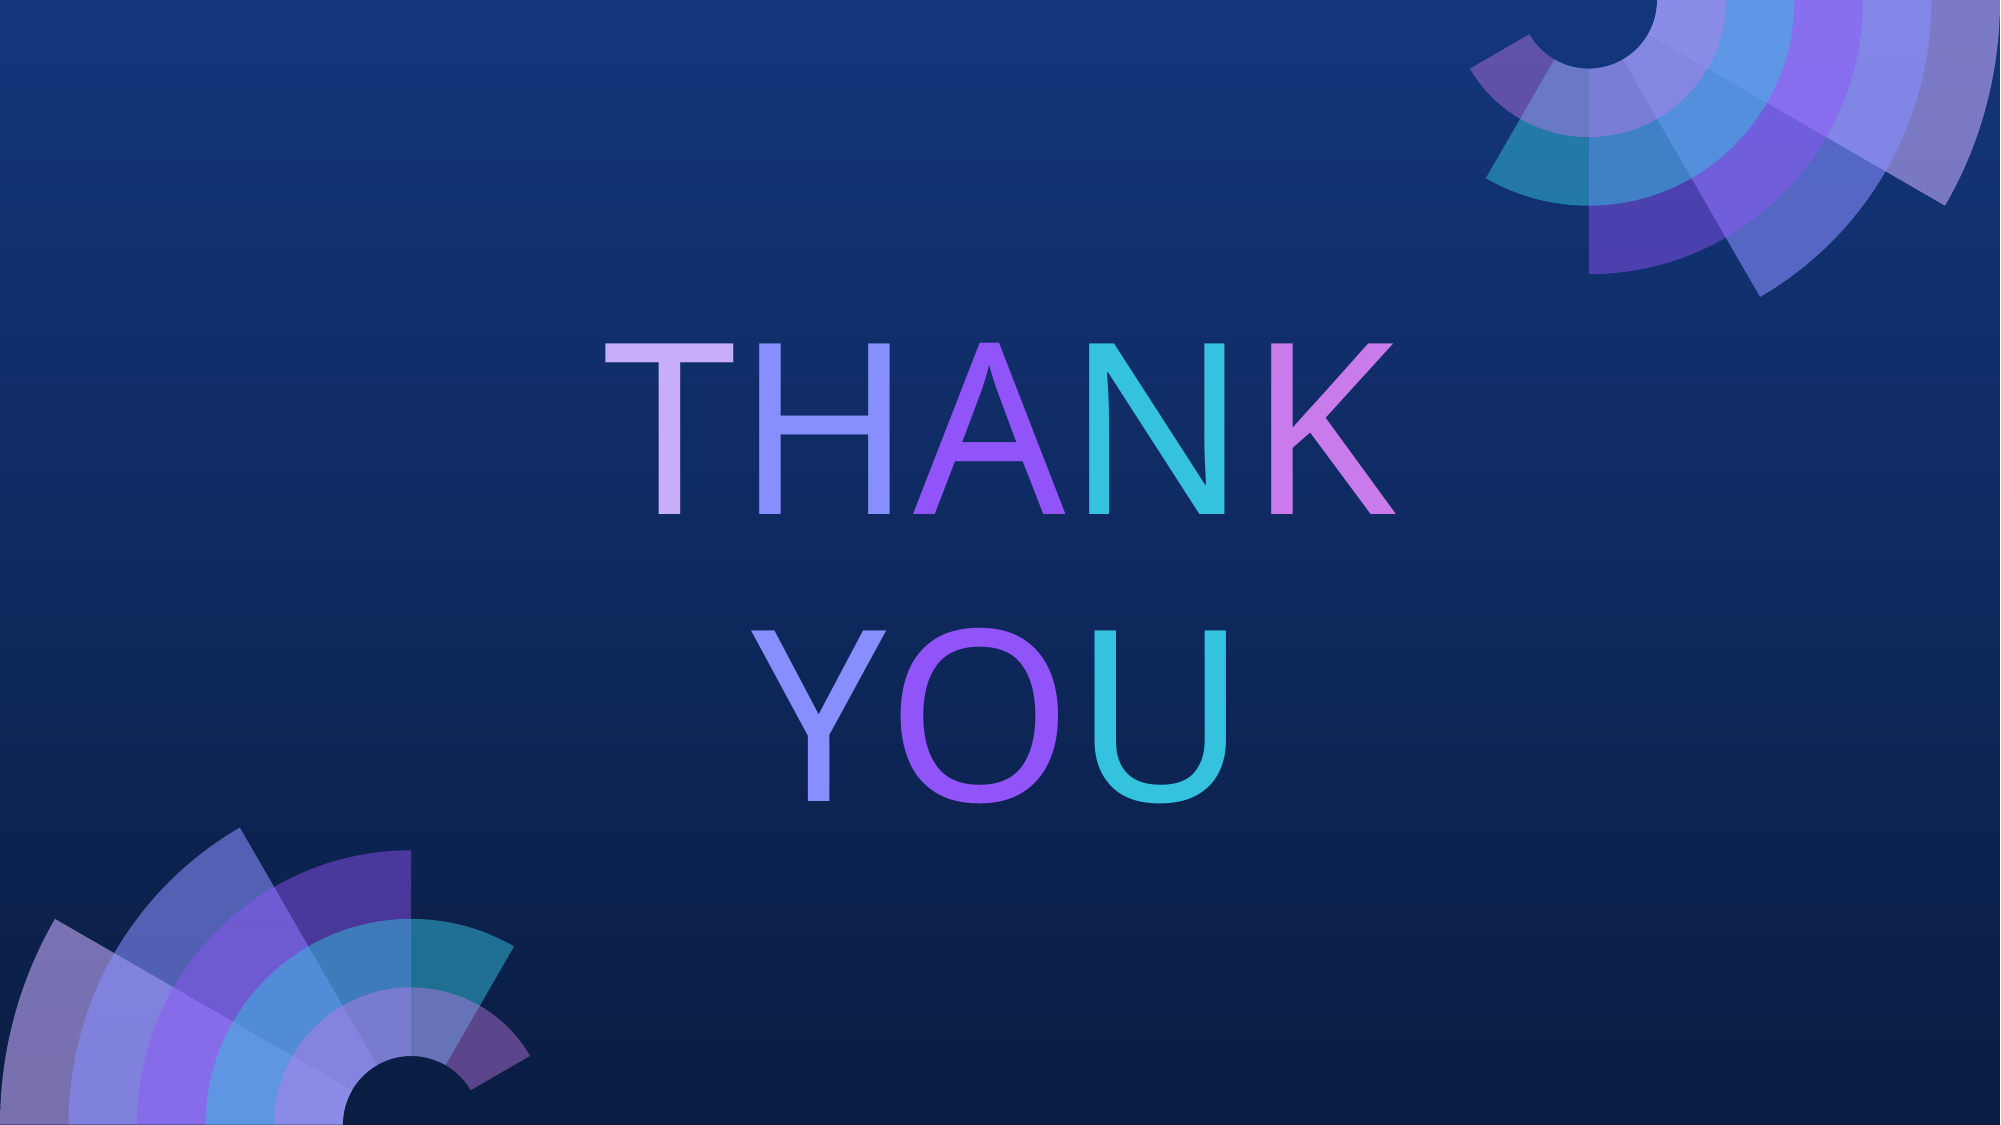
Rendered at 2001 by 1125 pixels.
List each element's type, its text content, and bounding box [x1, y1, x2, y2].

title THANK YOU [488, 293, 1512, 832]
